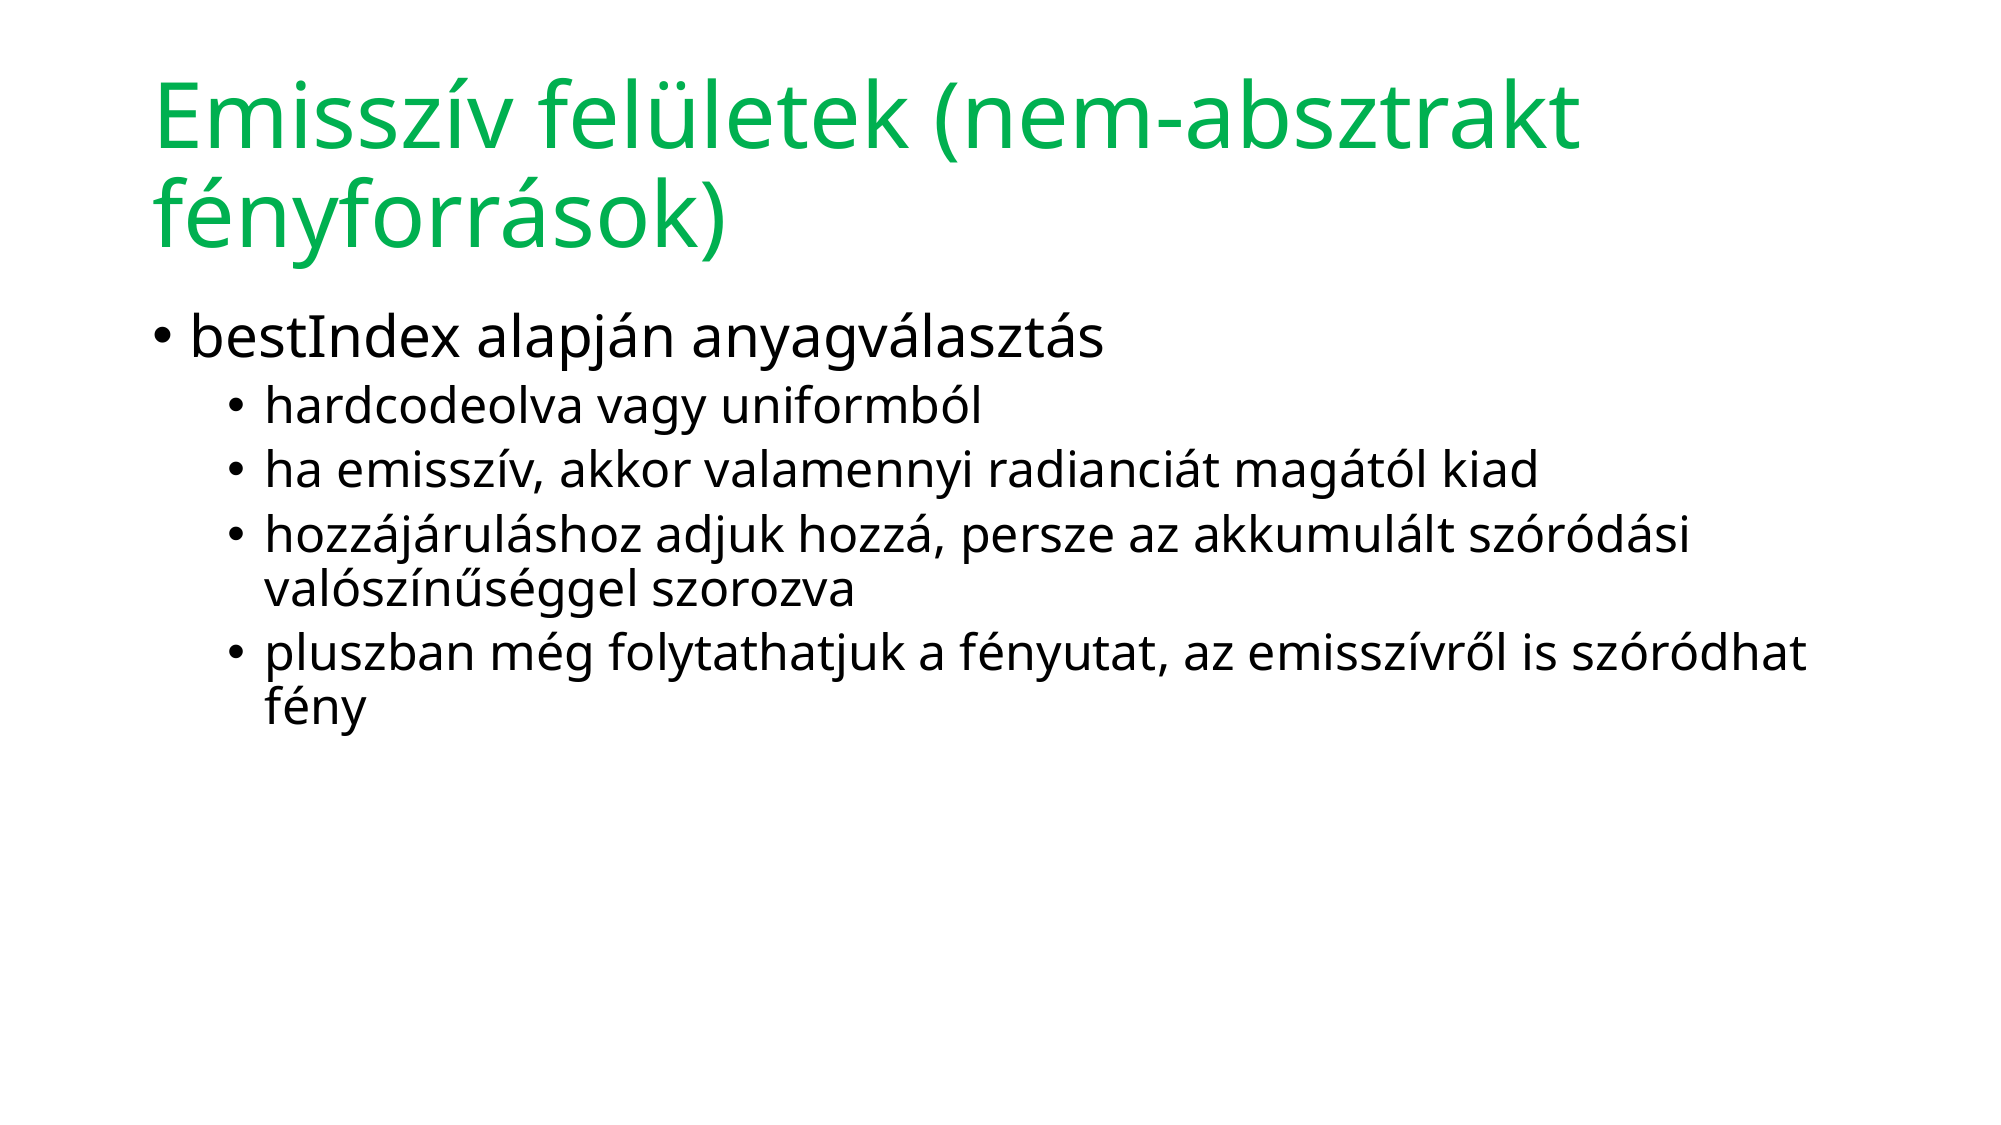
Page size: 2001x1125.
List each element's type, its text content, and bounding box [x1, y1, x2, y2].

title Emisszív felületek (nem-absztrakt fényforrások) [137, 59, 1863, 278]
list bestIndex alapján anyagválasztás hardcodeolva vagy uniformból ha emisszív, akkor valamennyi radianciát magától kiad hozzájáruláshoz adjuk hozzá, persze az akkumulált szóródási valószínűséggel szorozva pluszban még folytathatjuk a fényutat, az emisszívről is szóródhat fény [137, 299, 1863, 1014]
